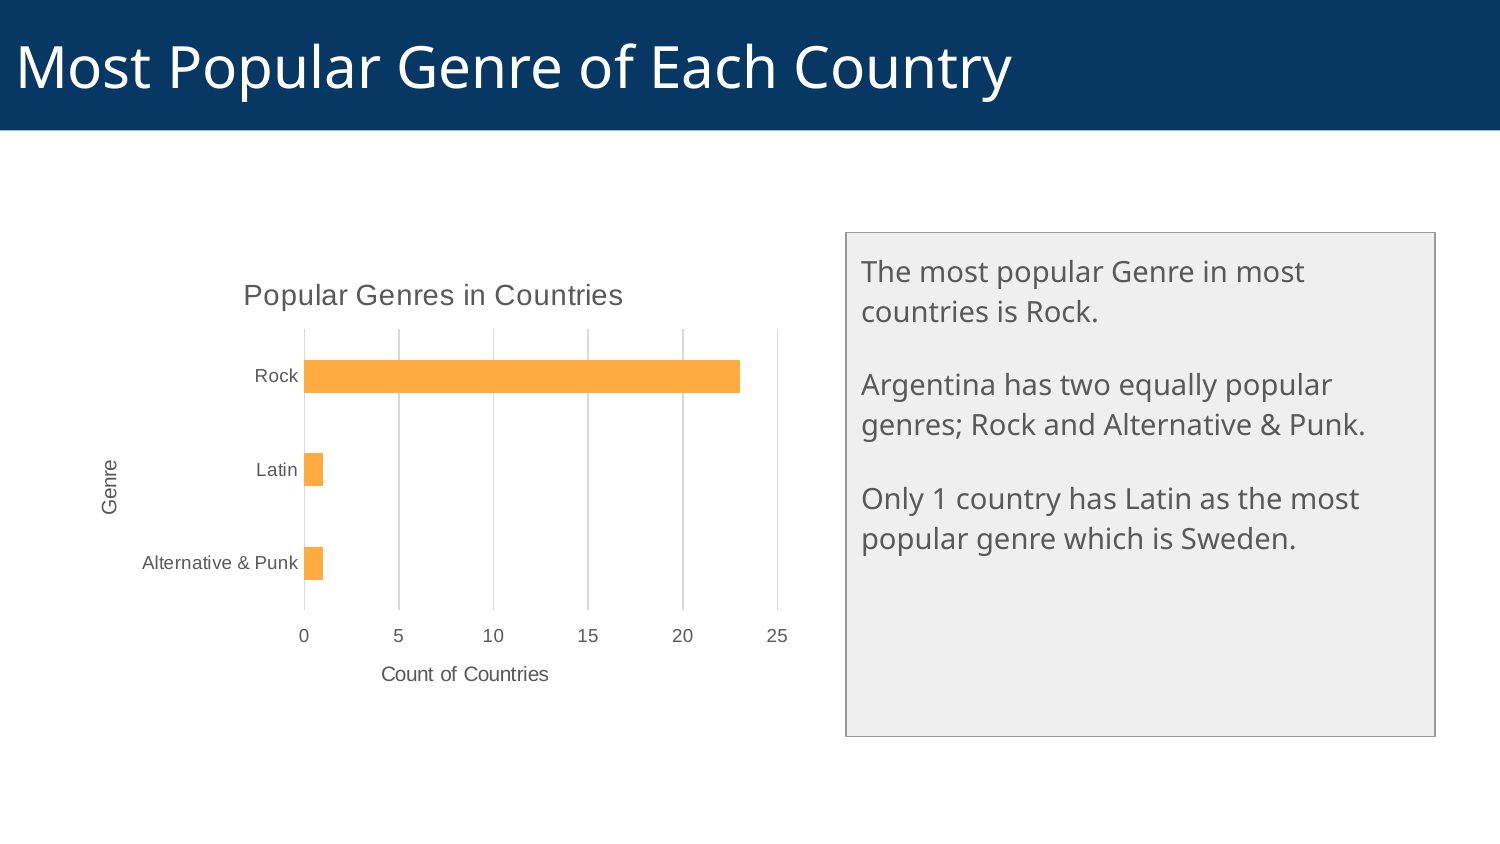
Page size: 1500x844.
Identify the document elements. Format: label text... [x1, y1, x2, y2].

title Most Popular Genre of Each Country [0, 0, 1500, 131]
chart [64, 252, 804, 718]
list The most popular Genre in most countries is Rock. Argentina has two equally popular genres; Rock and Alternative & Punk. Only 1 country has Latin as the most popular genre which is Sweden. [846, 232, 1436, 737]
